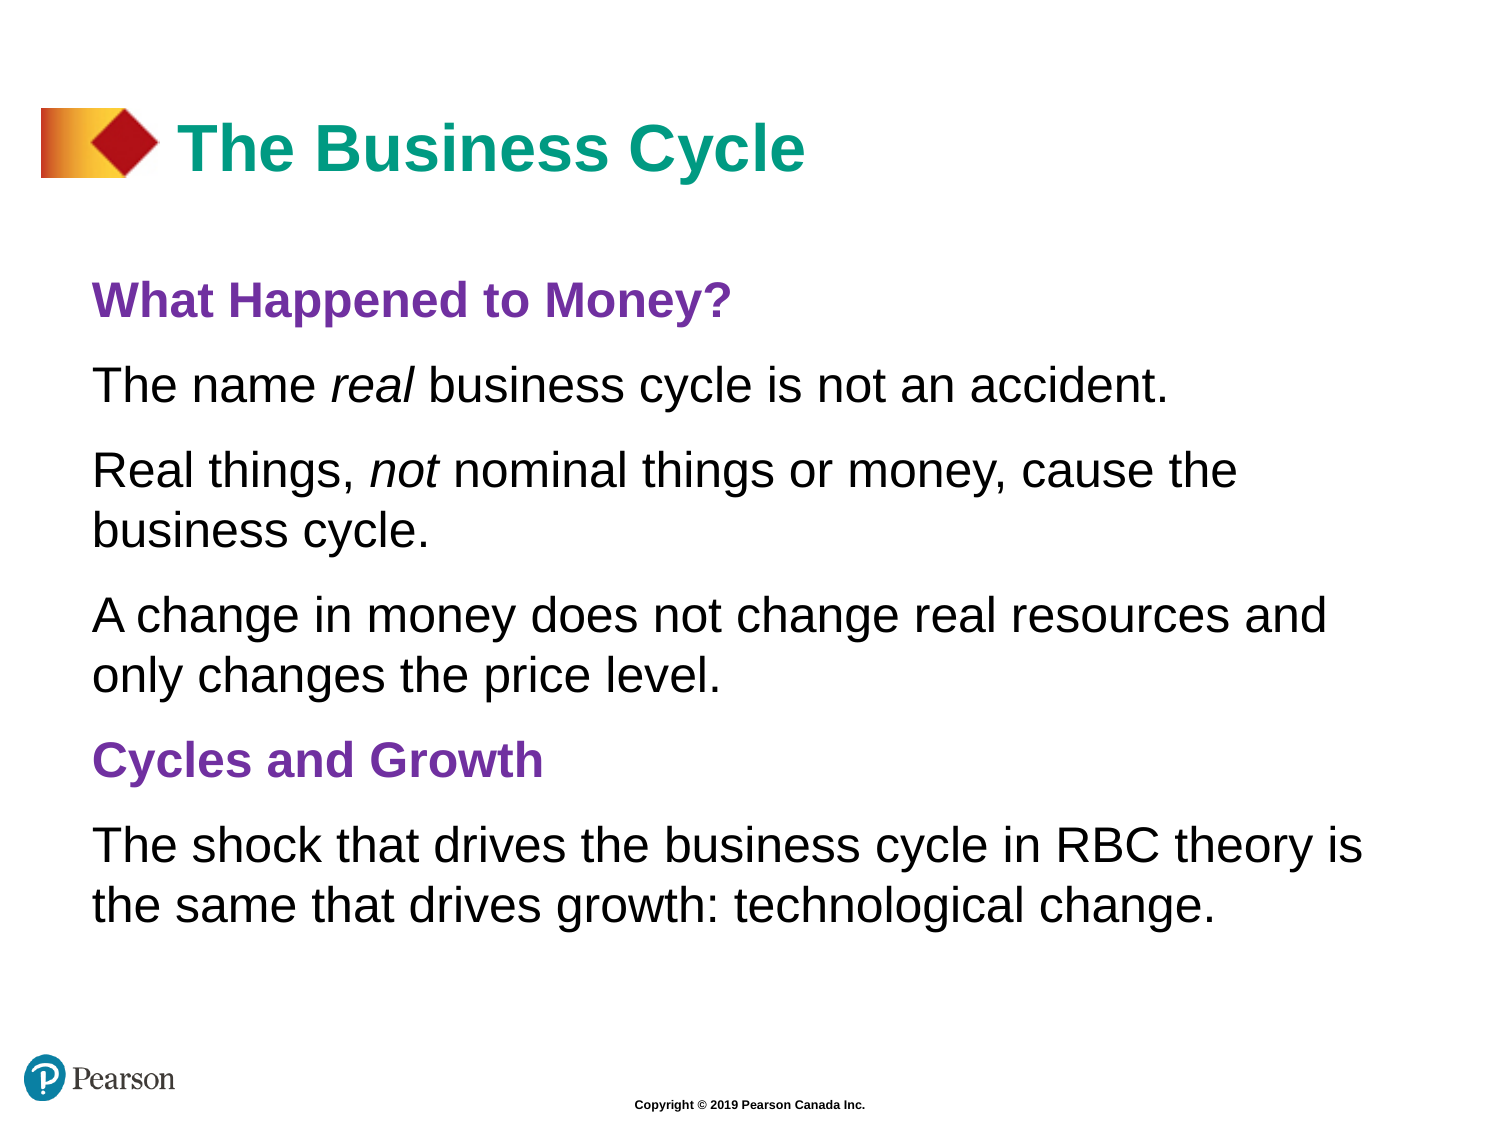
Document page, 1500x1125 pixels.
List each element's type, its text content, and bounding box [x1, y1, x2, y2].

picture [33, 1064, 58, 1089]
title The Business Cycle [162, 17, 1425, 273]
picture [50, 1054, 175, 1101]
picture [41, 108, 160, 178]
picture [24, 1054, 41, 1072]
list What Happened to Money? The name real business cycle is not an accident. Real things, not nominal things or money, cause the business cycle. A change in money does not change real resources and only changes the price level. Cycles and Growth The shock that drives the business cycle in RBC theory is the same that drives growth: technological change. [59, 259, 1410, 1003]
picture [24, 1087, 34, 1101]
